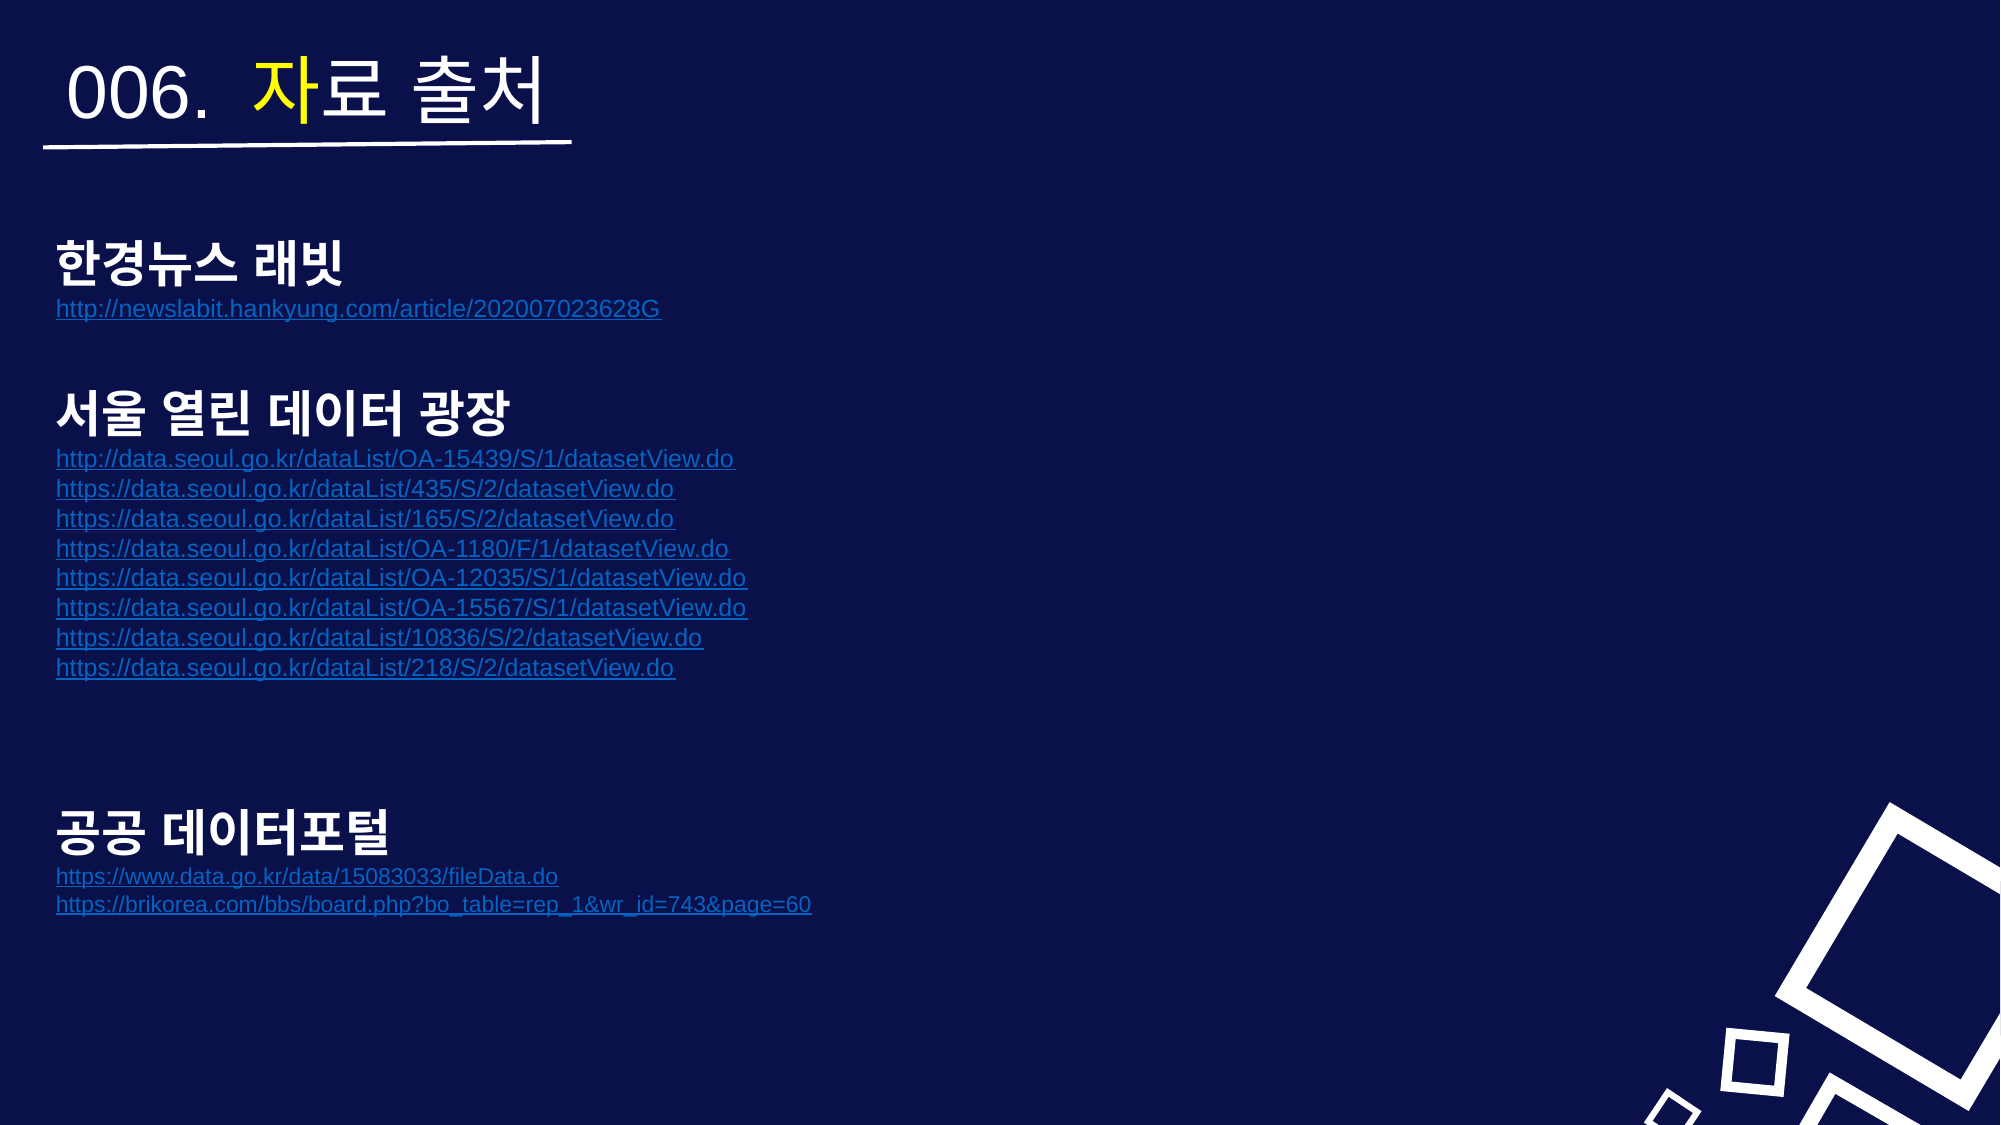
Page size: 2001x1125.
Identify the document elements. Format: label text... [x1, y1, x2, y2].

text_box 한경뉴스 래빗 http://newslabit.hankyung.com/article/202007023628G 서울 열린 데이터 광장 http://data.seoul.go.kr/dataList/OA-15439/S/1/datasetView.do https://data.seoul.go.kr/dataList/435/S/2/datasetView.do https://data.seoul.go.kr/dataList/165/S/2/datasetView.do https://data.seoul.go.kr/dataList/OA-1180/F/1/datasetView.do https://data.seoul.go.kr/dataList/OA-12035/S/1/datasetView.do https://data.seoul.go.kr/dataList/OA-15567/S/1/datasetView.do https://data.seoul.go.kr/dataList/10836/S/2/datasetView.do https://data.seoul.go.kr/dataList/218/S/2/datasetView.do 공공 데이터포털 https://www.data.go.kr/data/15083033/fileData.do https://brikorea.com/bbs/board.php?bo_table=rep_1&wr_id=743&page=60 [41, 224, 827, 1044]
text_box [43, 141, 572, 148]
text_box 006. 자료 출처 [51, 36, 564, 141]
